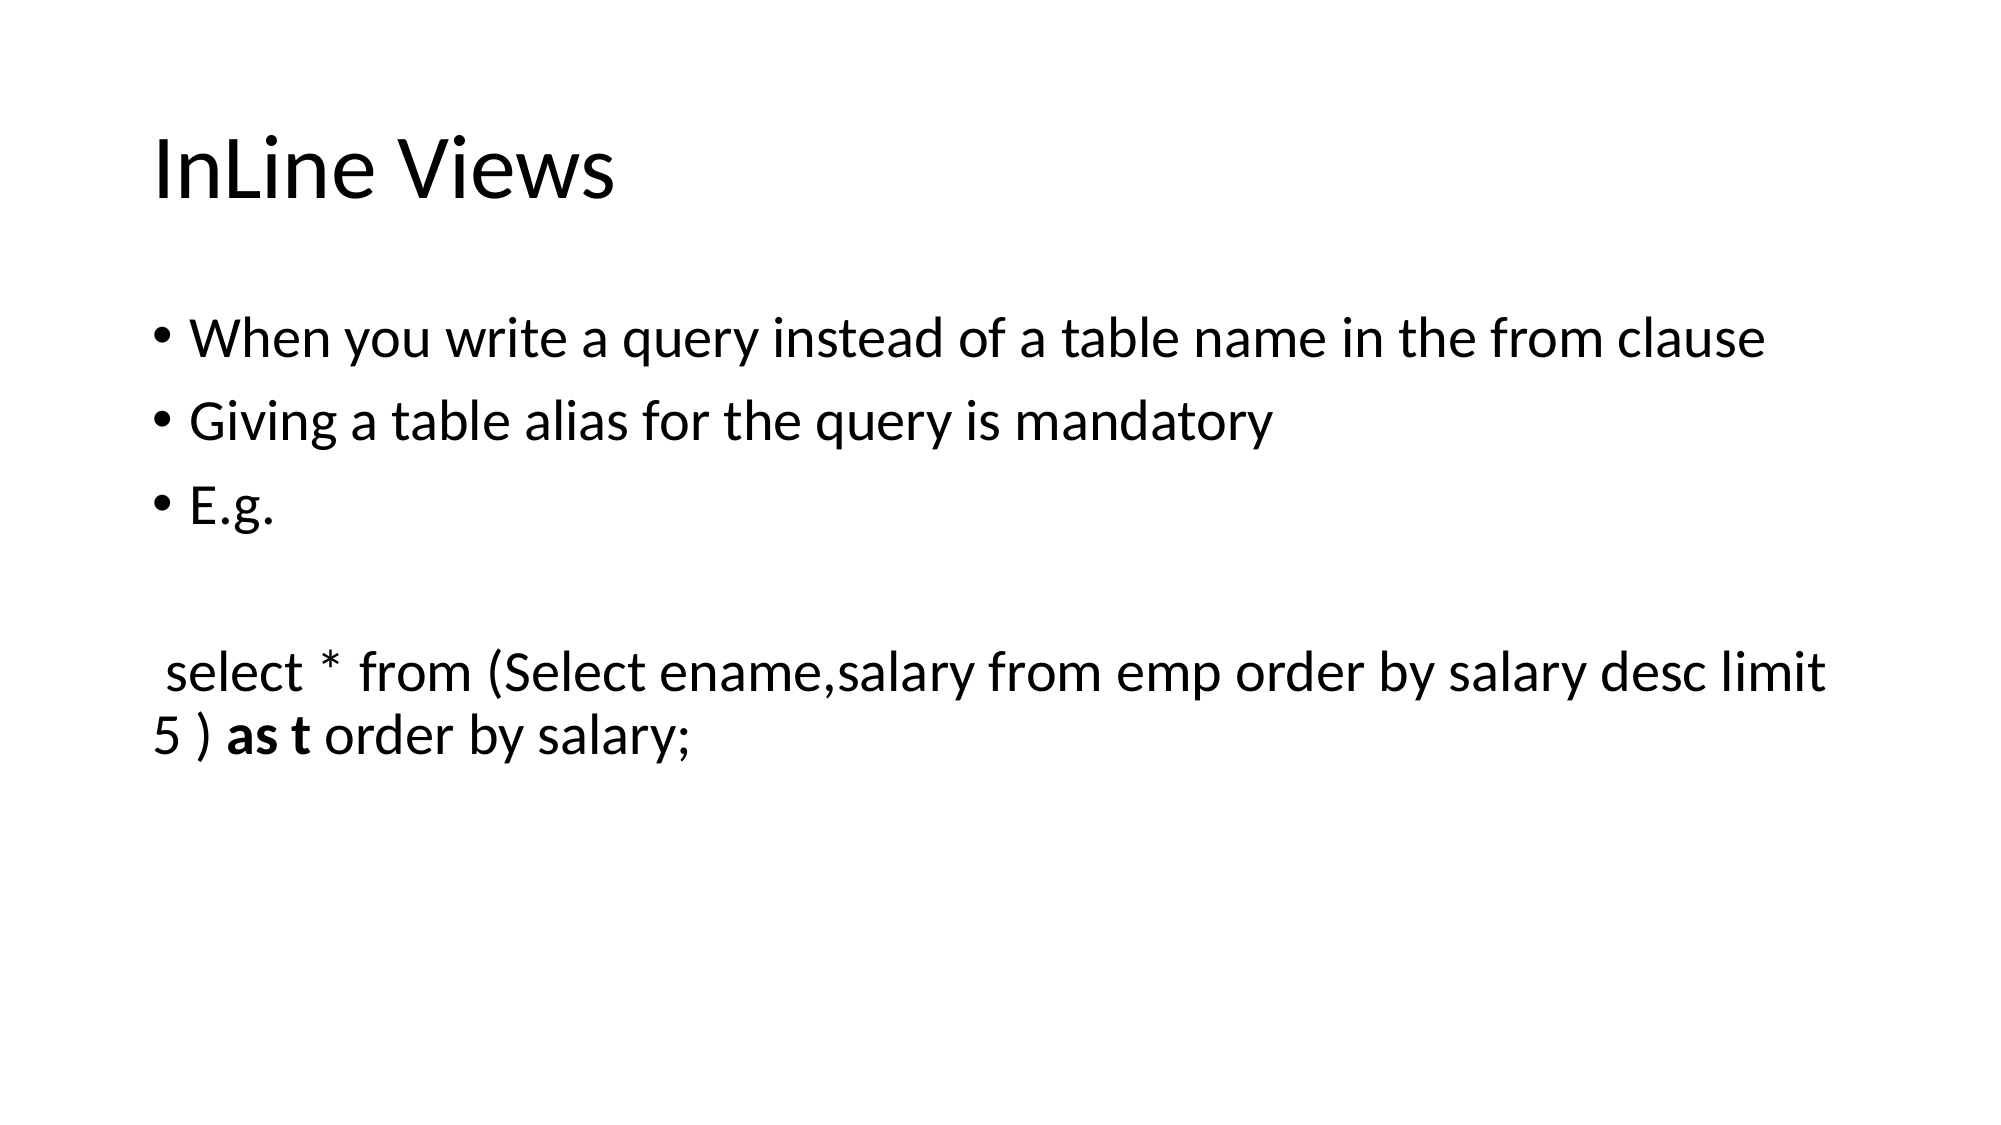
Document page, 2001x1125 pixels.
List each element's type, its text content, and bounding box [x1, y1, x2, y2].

title InLine Views [137, 59, 1863, 278]
list When you write a query instead of a table name in the from clause Giving a table alias for the query is mandatory E.g. select * from (Select ename,salary from emp order by salary desc limit 5 ) as t order by salary; [137, 299, 1863, 1014]
